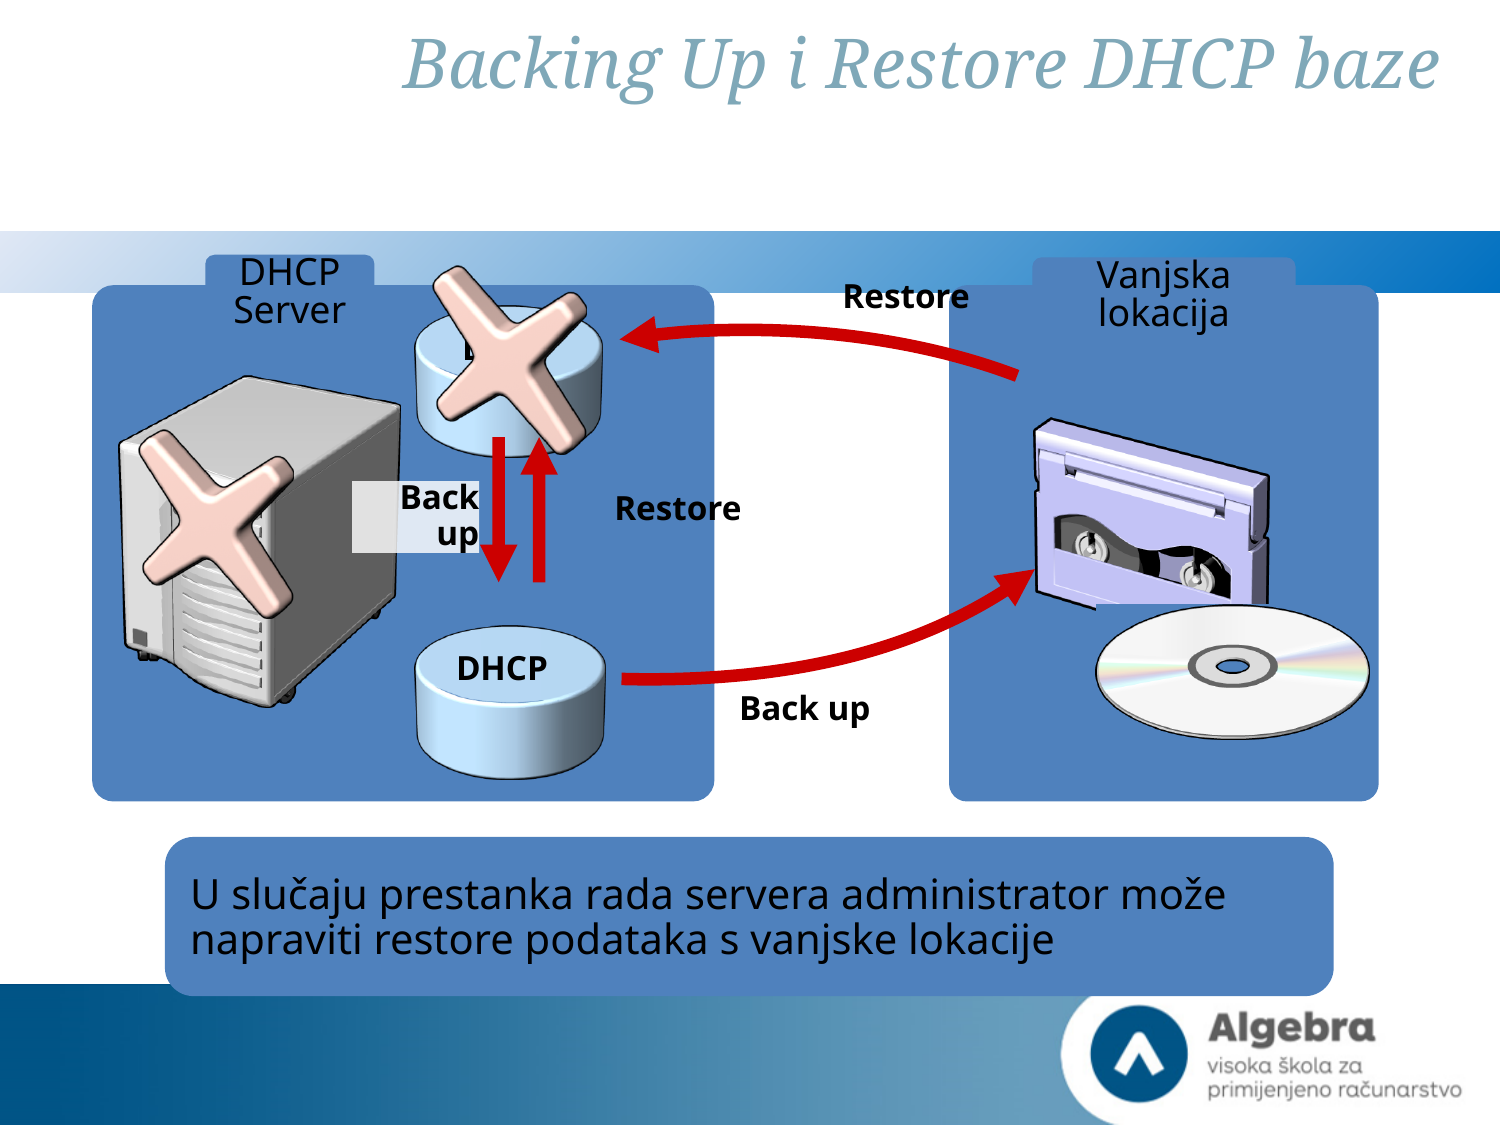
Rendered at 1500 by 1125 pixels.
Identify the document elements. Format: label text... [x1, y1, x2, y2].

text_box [538, 436, 613, 583]
text_box DHCP automatski kreira backup baze na lokalnom disku [164, 836, 1334, 997]
picture [0, 984, 1500, 1125]
text_box Administrator kopira ili premjesti backup DHCP baze na vanjsku lokaciju [177, 839, 1333, 982]
picture [432, 265, 588, 455]
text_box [621, 434, 1036, 729]
title Backing Up i Restore DHCP baze [38, 18, 1456, 110]
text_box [91, 254, 1379, 802]
text_box U slučaju prestanka rada servera administrator može napraviti restore podataka s vanjske lokacije [168, 842, 1331, 996]
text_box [619, 279, 1018, 575]
picture [138, 429, 294, 619]
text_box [351, 436, 499, 583]
